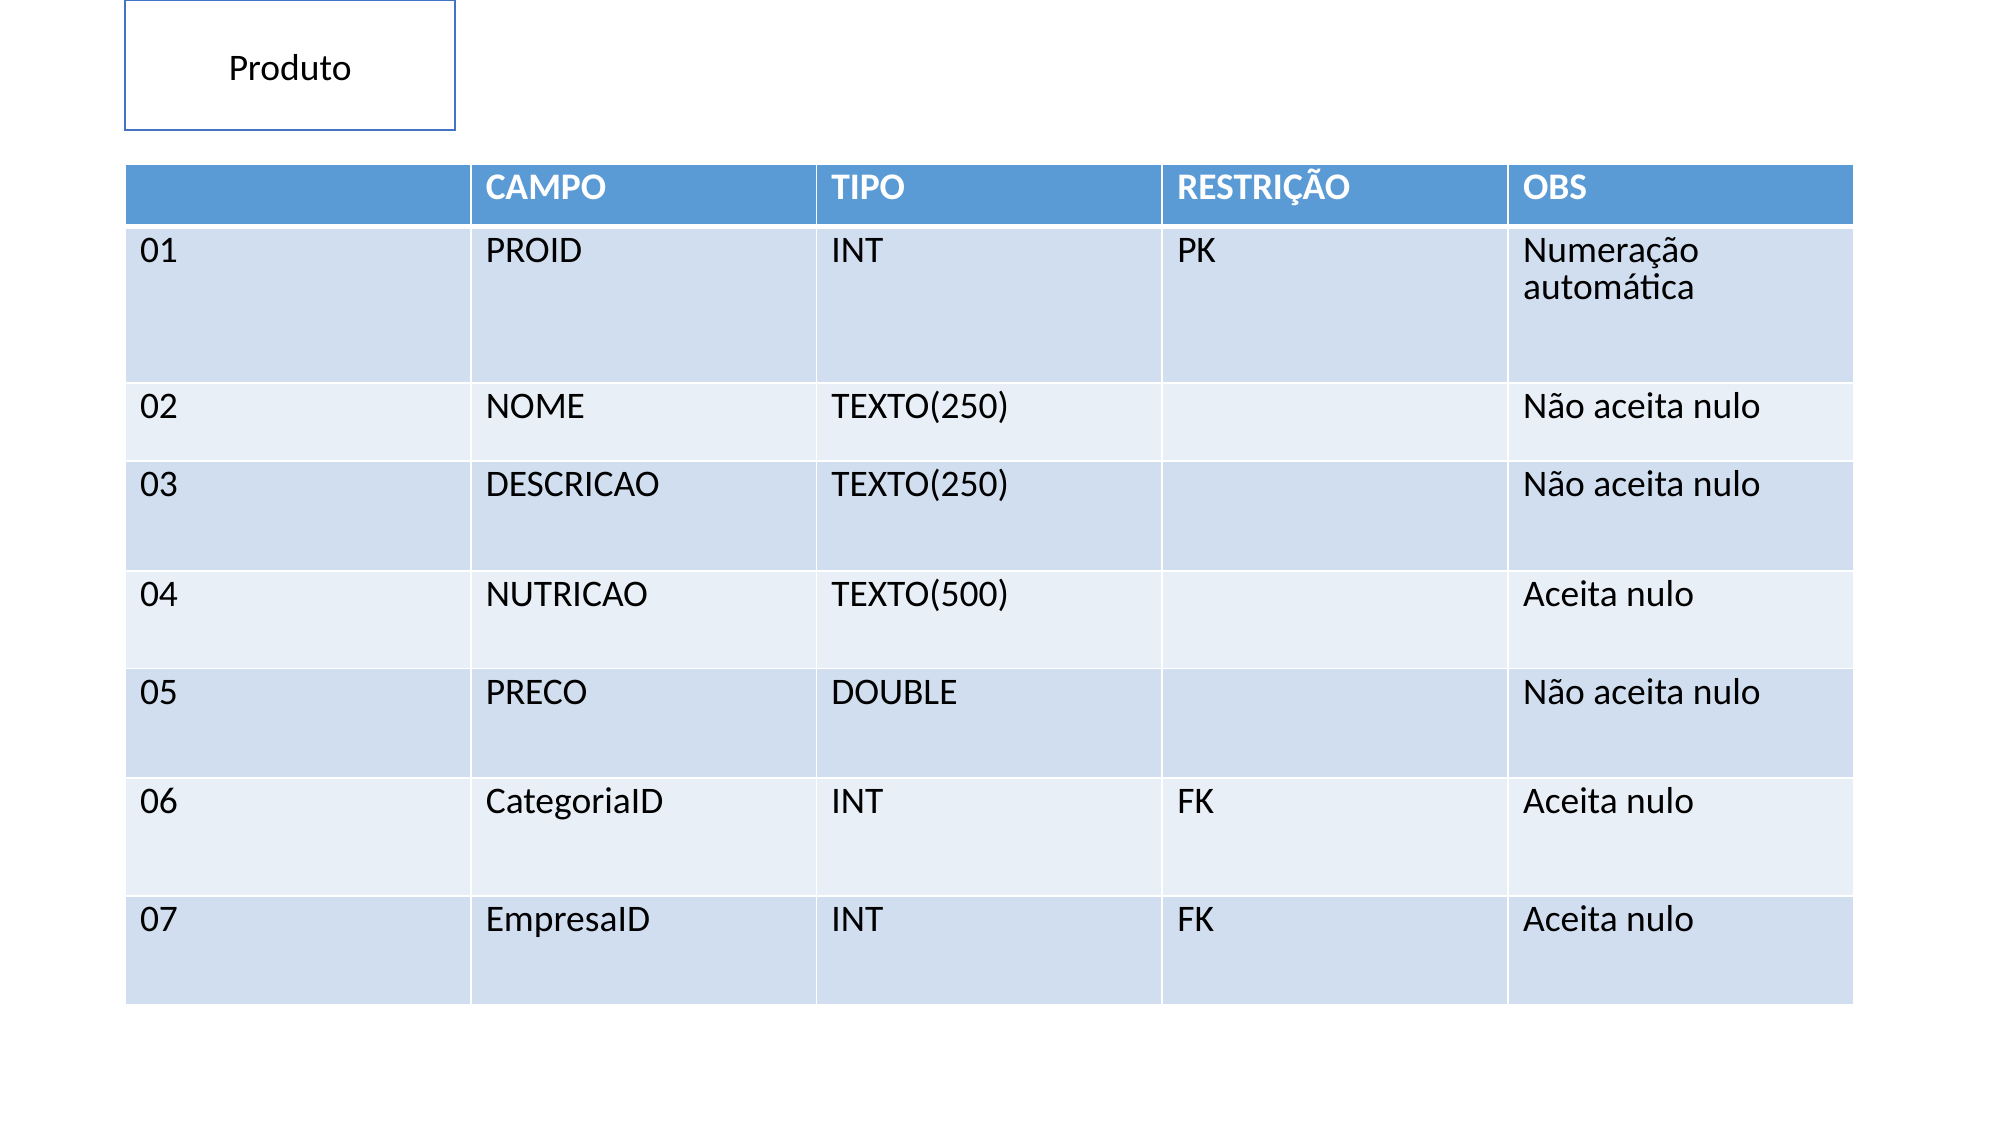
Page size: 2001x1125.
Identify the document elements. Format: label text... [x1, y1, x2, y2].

table_cell 03 [126, 462, 470, 570]
table_cell DOUBLE [817, 669, 1161, 777]
table_cell Aceita nulo [1509, 572, 1853, 668]
table_cell FK [1163, 779, 1507, 895]
table_cell Aceita nulo [1509, 897, 1853, 1004]
table_cell Não aceita nulo [1509, 462, 1853, 570]
table_cell [1163, 572, 1507, 668]
table_cell [1163, 669, 1507, 777]
table_header [126, 165, 470, 224]
table_cell 02 [126, 384, 470, 460]
table_cell EmpresaID [472, 897, 816, 1004]
table_cell PROID [472, 229, 816, 382]
table_header CAMPO [472, 165, 816, 224]
table_cell 07 [126, 897, 470, 1004]
table_cell INT [817, 897, 1161, 1004]
table_cell CategoriaID [472, 779, 816, 895]
table_cell TEXTO(500) [817, 572, 1161, 668]
table_cell NUTRICAO [472, 572, 816, 668]
table_cell INT [817, 229, 1161, 382]
table_header RESTRIÇÃO [1163, 165, 1507, 224]
table_cell NOME [472, 384, 816, 460]
table_cell 06 [126, 779, 470, 895]
table_cell PK [1163, 229, 1507, 382]
table_cell TEXTO(250) [817, 462, 1161, 570]
table_cell TEXTO(250) [817, 384, 1161, 460]
table_cell FK [1163, 897, 1507, 1004]
table_cell Não aceita nulo [1509, 384, 1853, 460]
table_cell 05 [126, 669, 470, 777]
table_cell Não aceita nulo [1509, 669, 1853, 777]
table_cell [1163, 384, 1507, 460]
table_cell 01 [126, 229, 470, 382]
table_cell 04 [126, 572, 470, 668]
table_cell [1163, 462, 1507, 570]
table_cell DESCRICAO [472, 462, 816, 570]
text_box Produto [124, 0, 456, 131]
table_cell INT [817, 779, 1161, 895]
table_cell PRECO [472, 669, 816, 777]
table_header TIPO [817, 165, 1161, 224]
table_cell Aceita nulo [1509, 779, 1853, 895]
table_header OBS [1509, 165, 1853, 224]
table_cell Numeração automática [1509, 229, 1853, 382]
